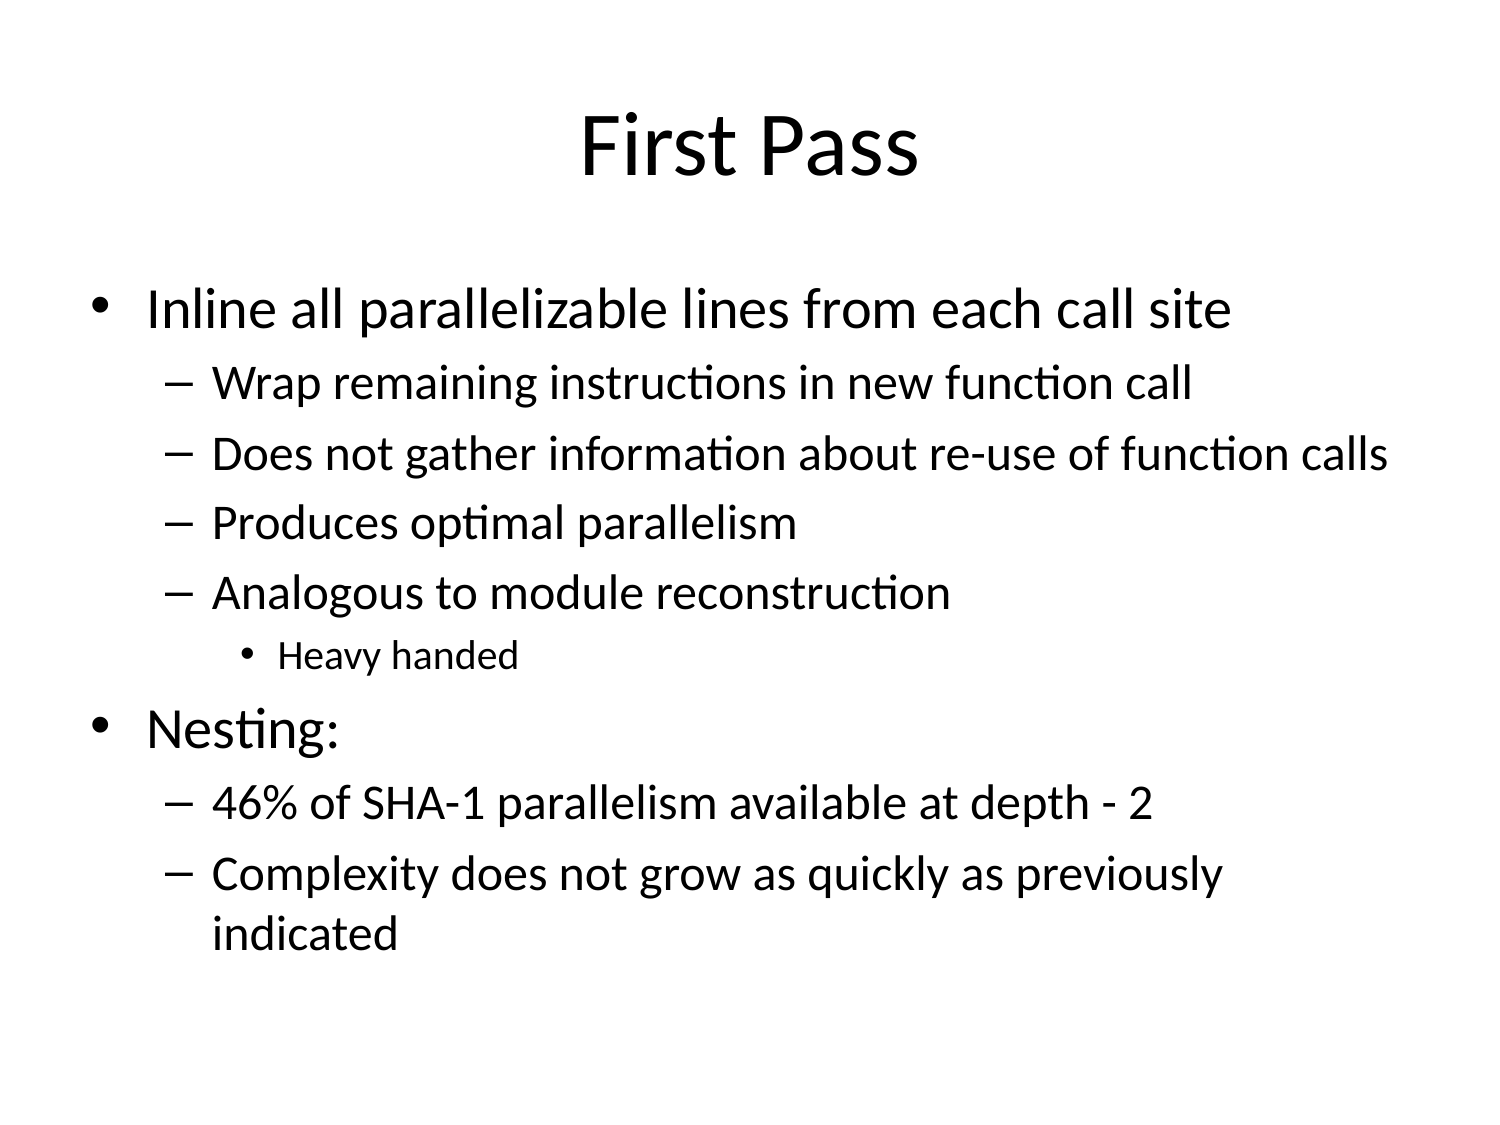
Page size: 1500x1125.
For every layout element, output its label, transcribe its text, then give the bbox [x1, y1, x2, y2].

title First Pass [75, 45, 1425, 233]
list Inline all parallelizable lines from each call site Wrap remaining instructions in new function call Does not gather information about re-use of function calls Produces optimal parallelism Analogous to module reconstruction Heavy handed Nesting: 46% of SHA-1 parallelism available at depth - 2 Complexity does not grow as quickly as previously indicated [75, 262, 1425, 1005]
